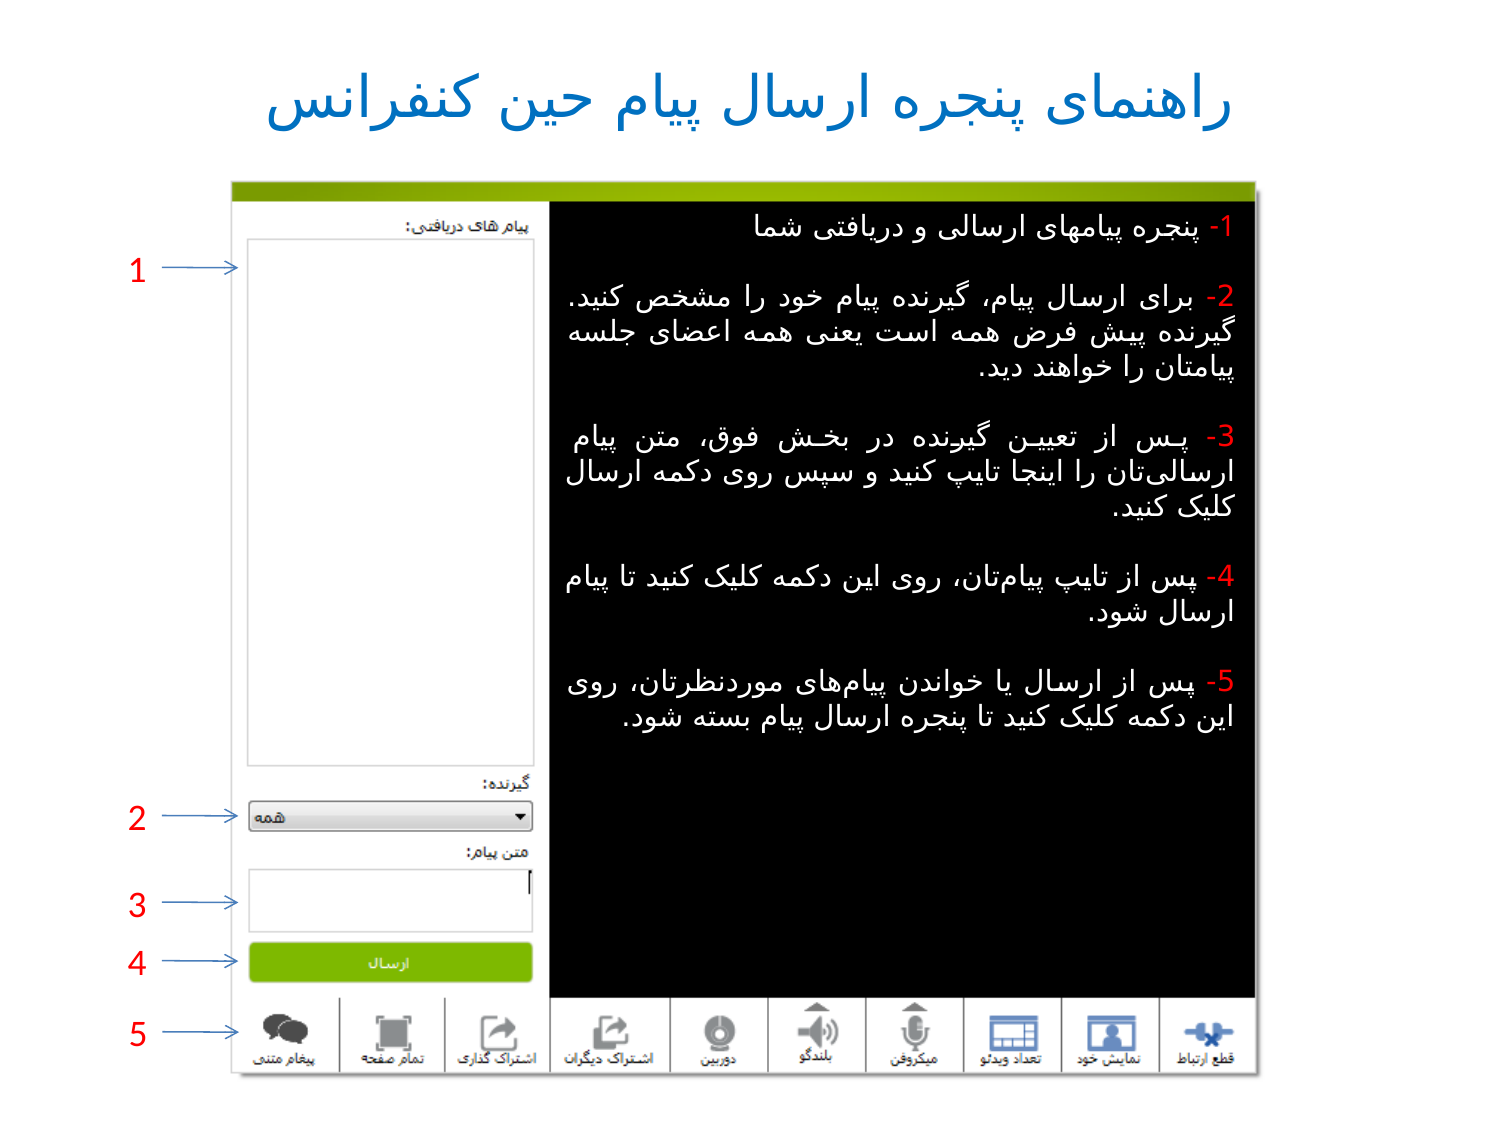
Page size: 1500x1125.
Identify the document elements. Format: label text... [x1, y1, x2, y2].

picture [219, 175, 1273, 1090]
text_box 2 [113, 785, 162, 846]
text_box 5 [113, 1001, 163, 1062]
text_box 4 [113, 930, 162, 991]
title راهنمای پنجره ارسال پیام حین کنفرانس [75, 0, 1425, 188]
text_box 3 [113, 872, 162, 930]
text_box 1 [113, 237, 162, 298]
